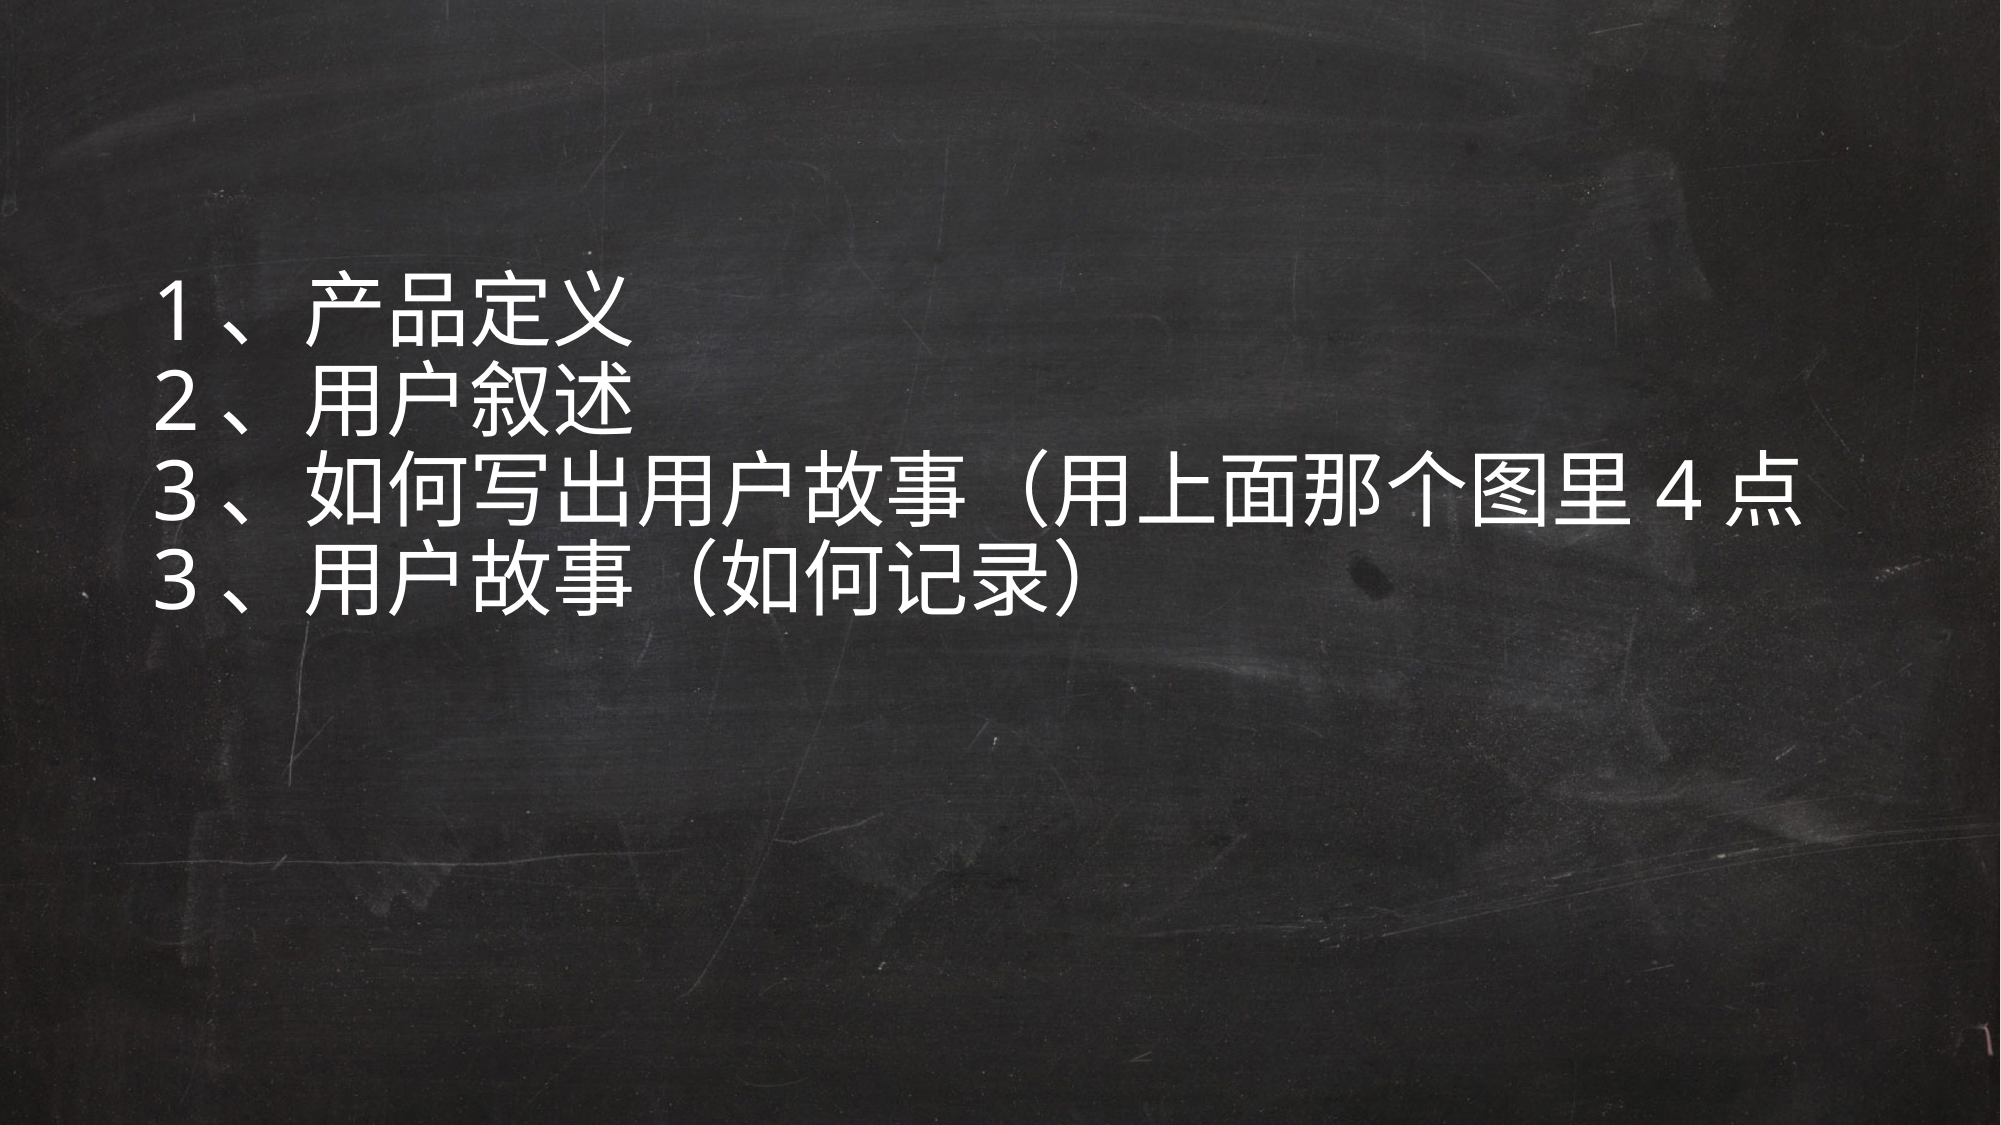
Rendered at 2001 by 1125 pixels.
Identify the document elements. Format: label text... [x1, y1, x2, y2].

picture [0, 0, 2001, 1125]
title 1、产品定义 2、用户叙述 3、如何写出用户故事（用上面那个图里4点 3、用户故事（如何记录） [137, 59, 1863, 1046]
